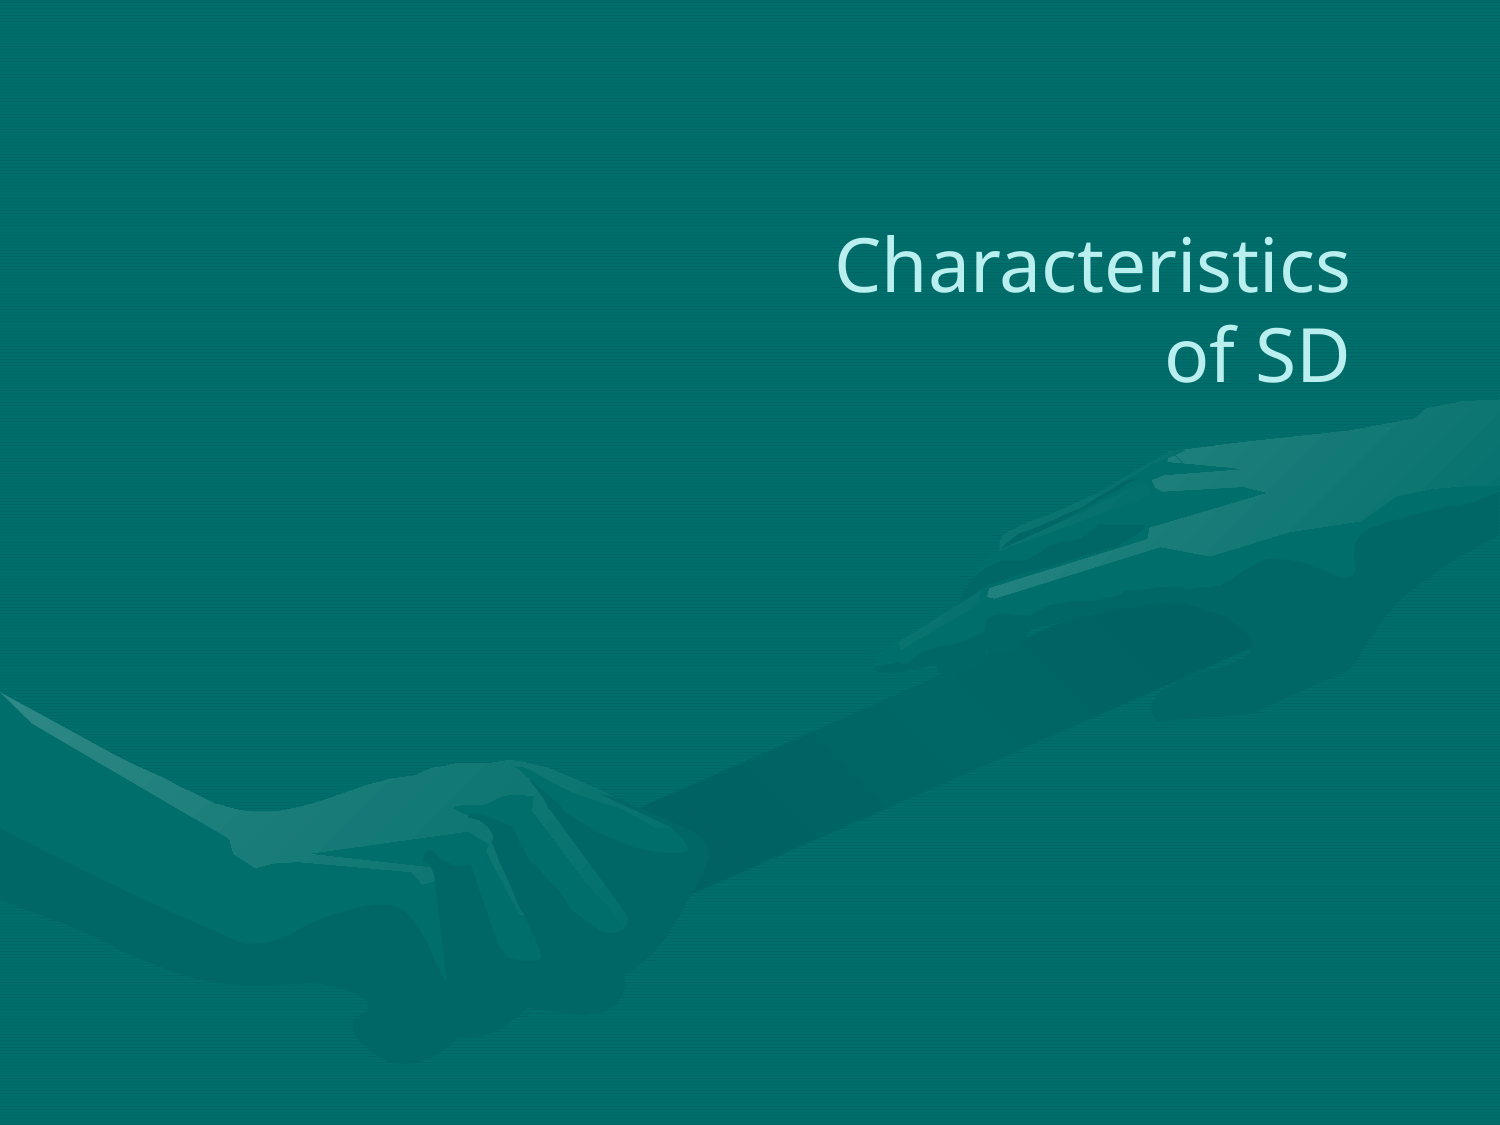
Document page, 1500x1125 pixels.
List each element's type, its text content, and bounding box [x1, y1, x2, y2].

title Characteristics of SD [271, 213, 1388, 402]
